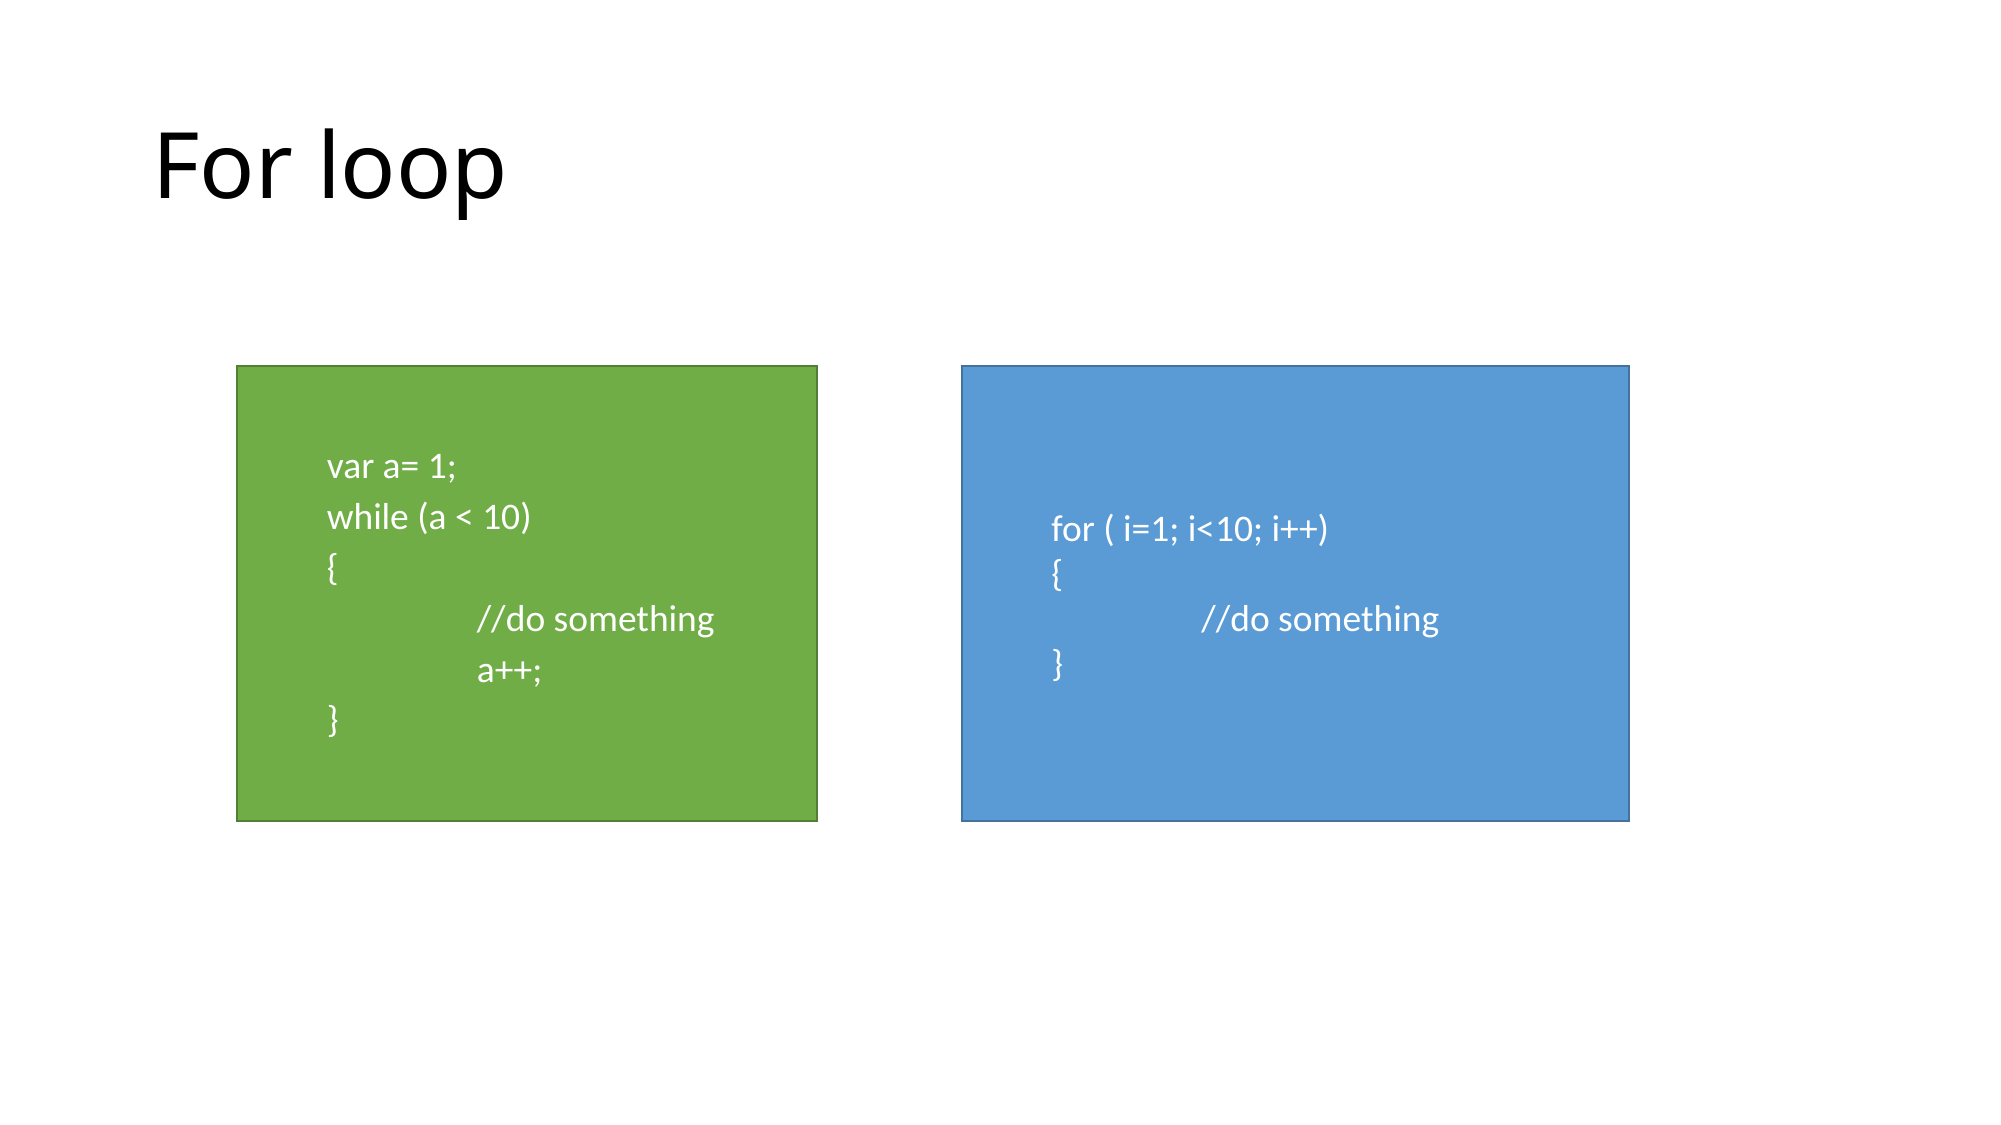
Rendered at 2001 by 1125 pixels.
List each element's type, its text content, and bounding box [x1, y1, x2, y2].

list var a= 1; while (a < 10) { //do something a++; } [236, 365, 818, 822]
title For loop [137, 59, 1863, 278]
text_box for ( i=1; i<10; i++) { //do something } [961, 365, 1630, 822]
